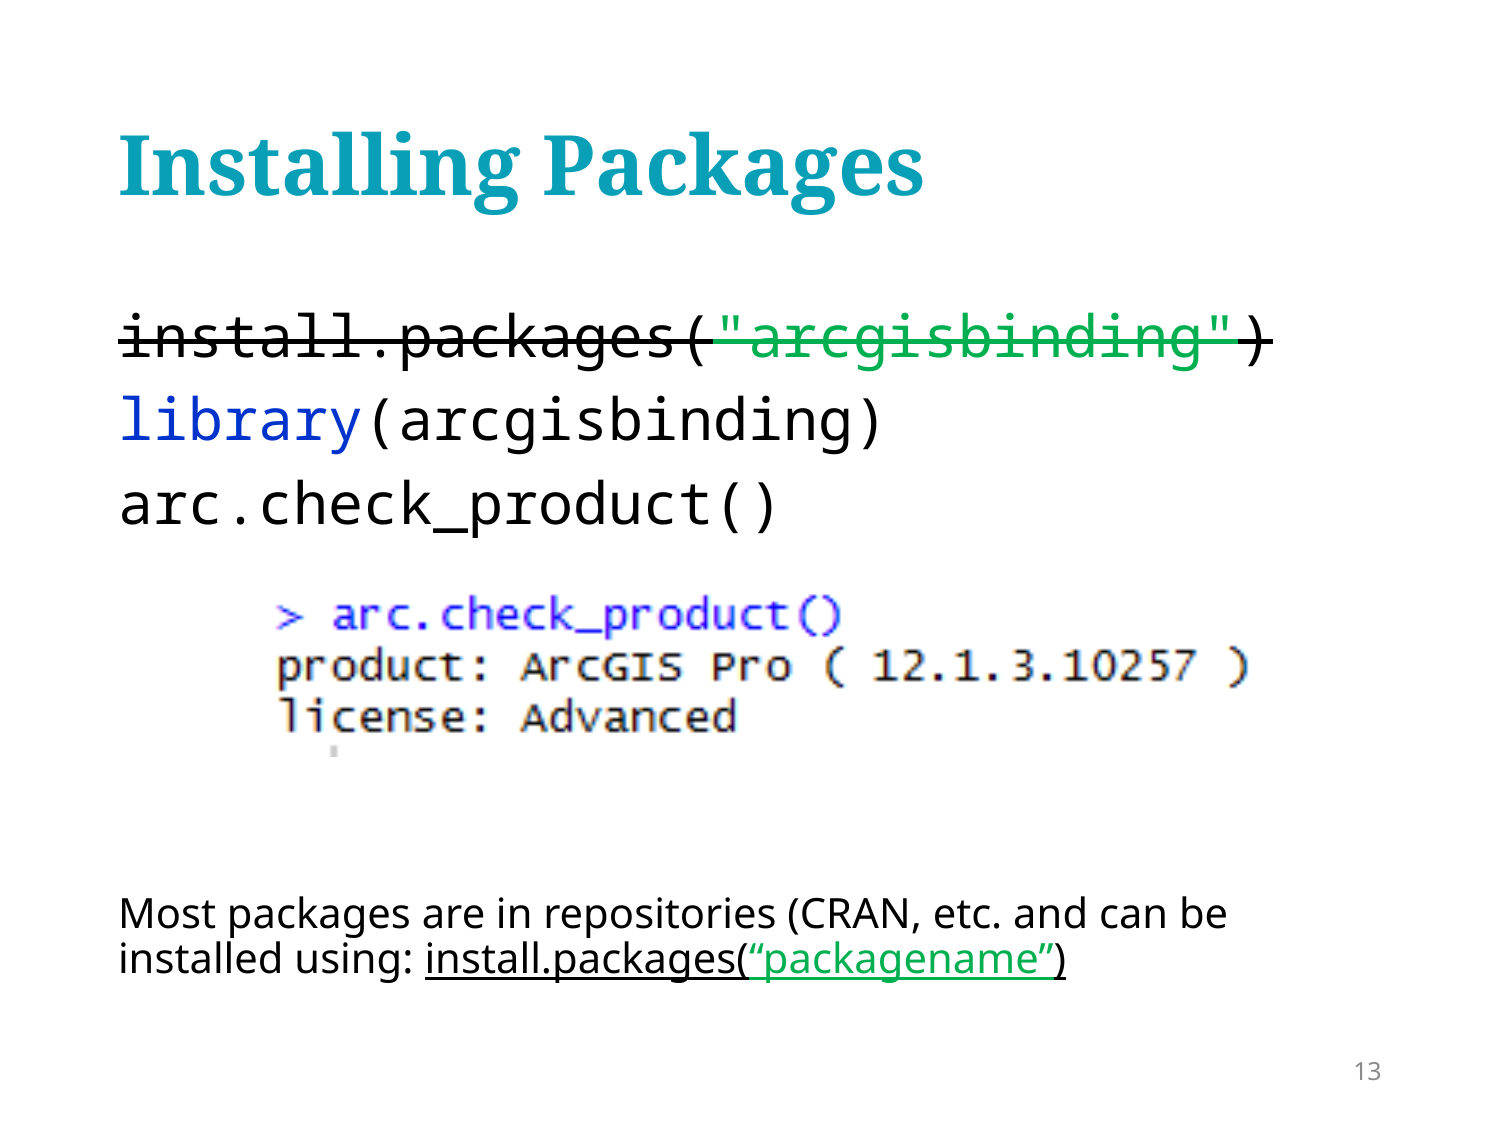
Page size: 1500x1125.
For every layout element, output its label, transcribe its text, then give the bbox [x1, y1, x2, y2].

title Installing Packages [103, 59, 1397, 278]
slide_number 13 [1059, 1042, 1397, 1103]
picture [274, 593, 1289, 757]
list install.packages("arcgisbinding") library(arcgisbinding) arc.check_product() Most packages are in repositories (CRAN, etc. and can be installed using: install.packages(“packagename”) [103, 299, 1416, 1014]
